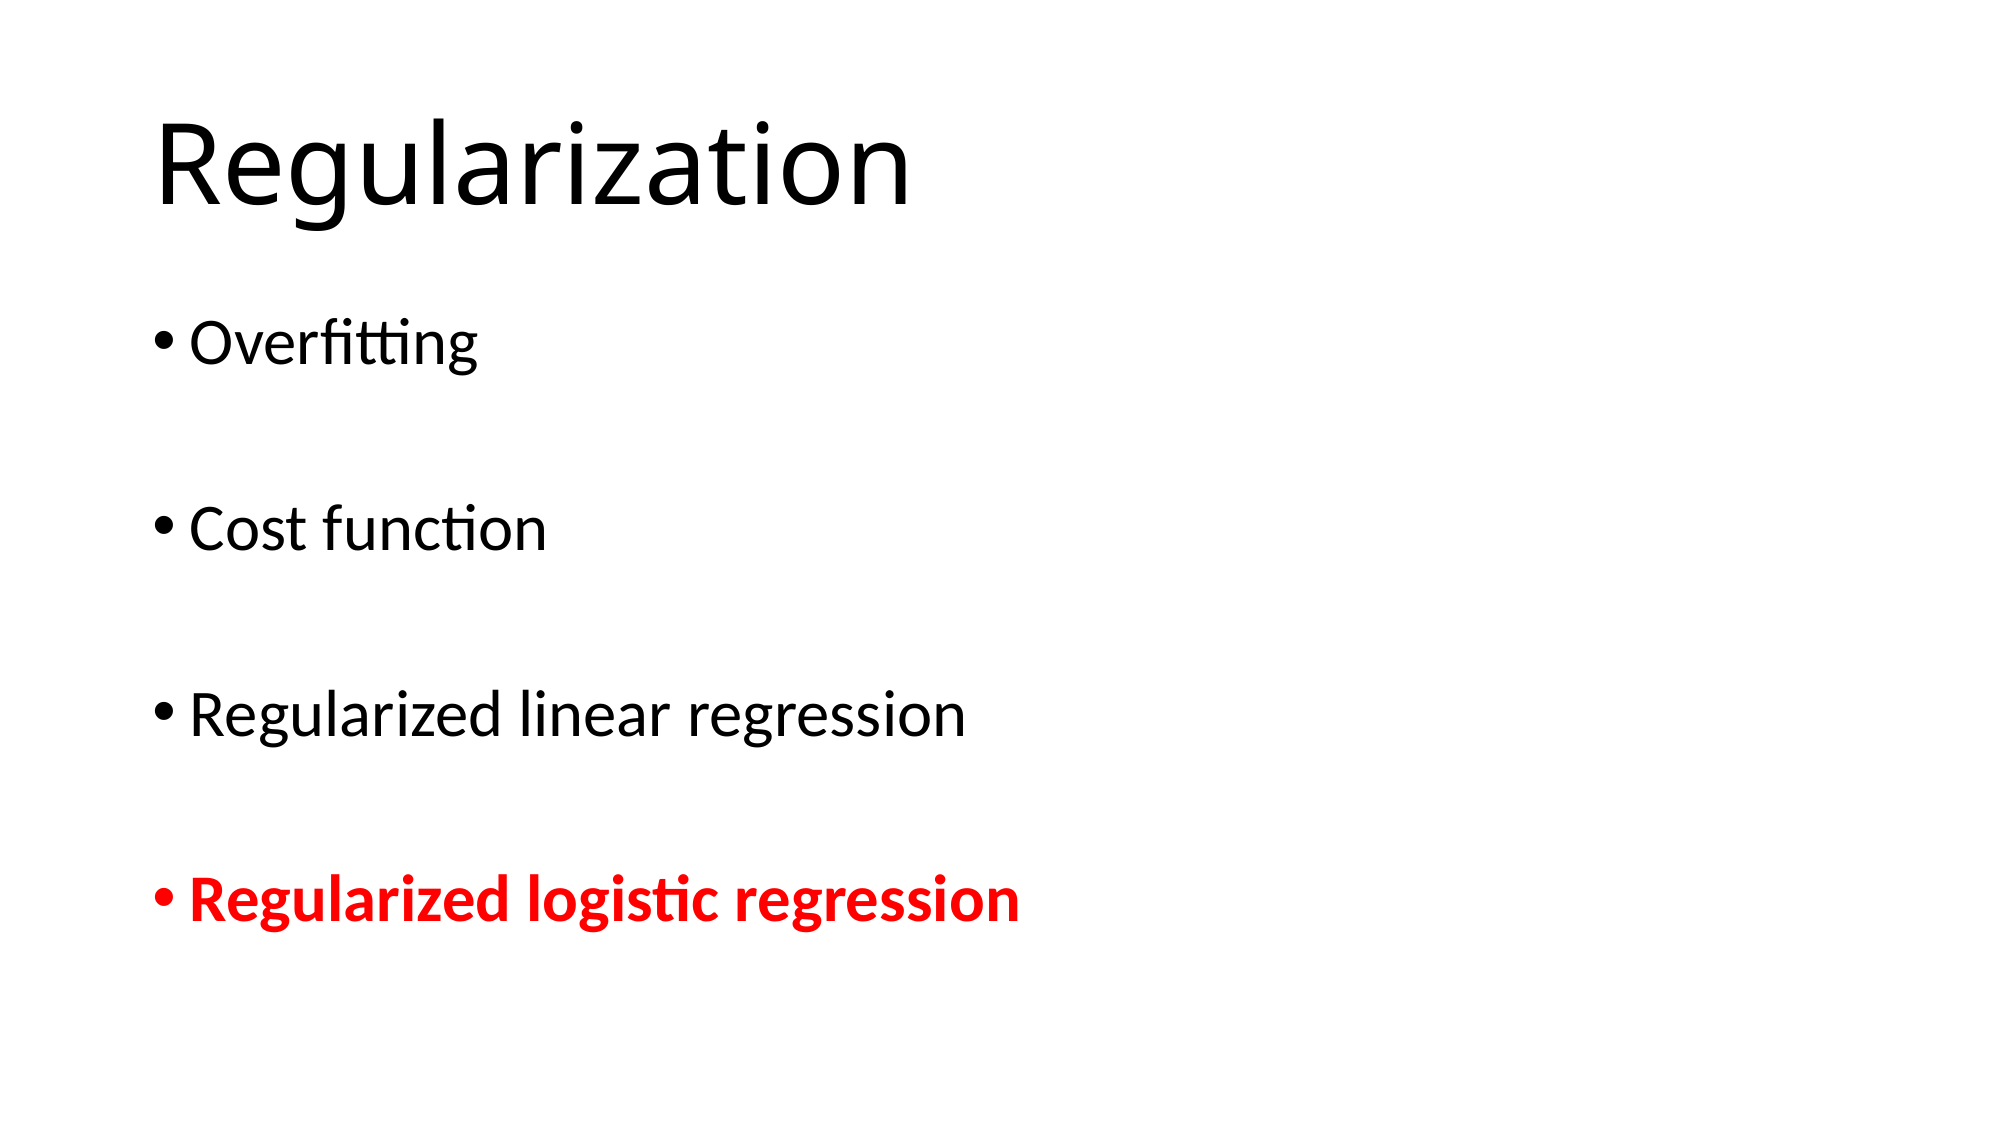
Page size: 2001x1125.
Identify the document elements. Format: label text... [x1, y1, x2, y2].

title Regularization [137, 59, 1863, 278]
list Overfitting Cost function Regularized linear regression Regularized logistic regression [137, 299, 1863, 1014]
